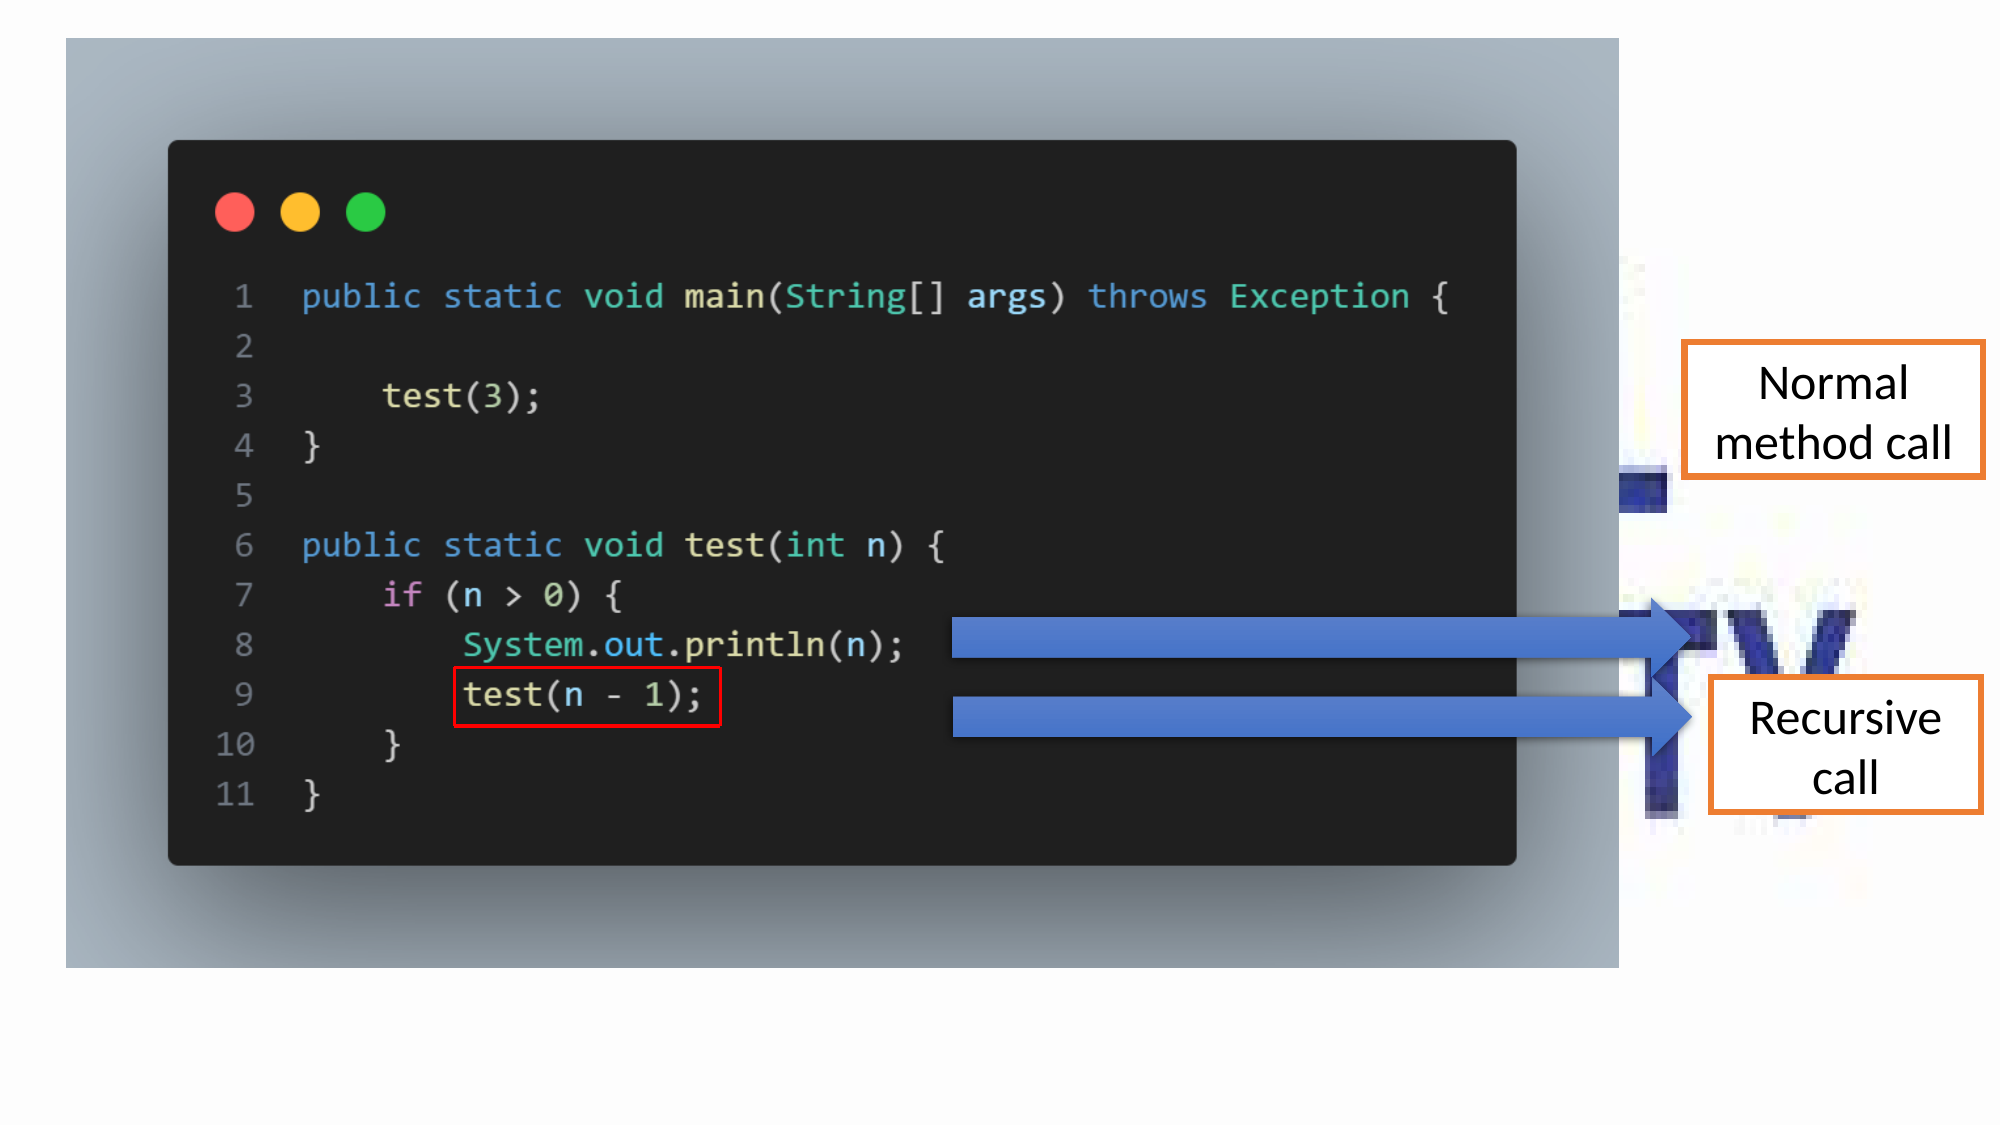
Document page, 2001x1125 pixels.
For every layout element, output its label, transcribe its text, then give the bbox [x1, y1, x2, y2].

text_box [454, 667, 721, 726]
text_box Recursive call [1710, 676, 1982, 813]
text_box Normal method call [1683, 341, 1984, 478]
picture [0, 0, 2000, 1125]
text_box [1620, 597, 1691, 677]
text_box [1620, 683, 1692, 757]
